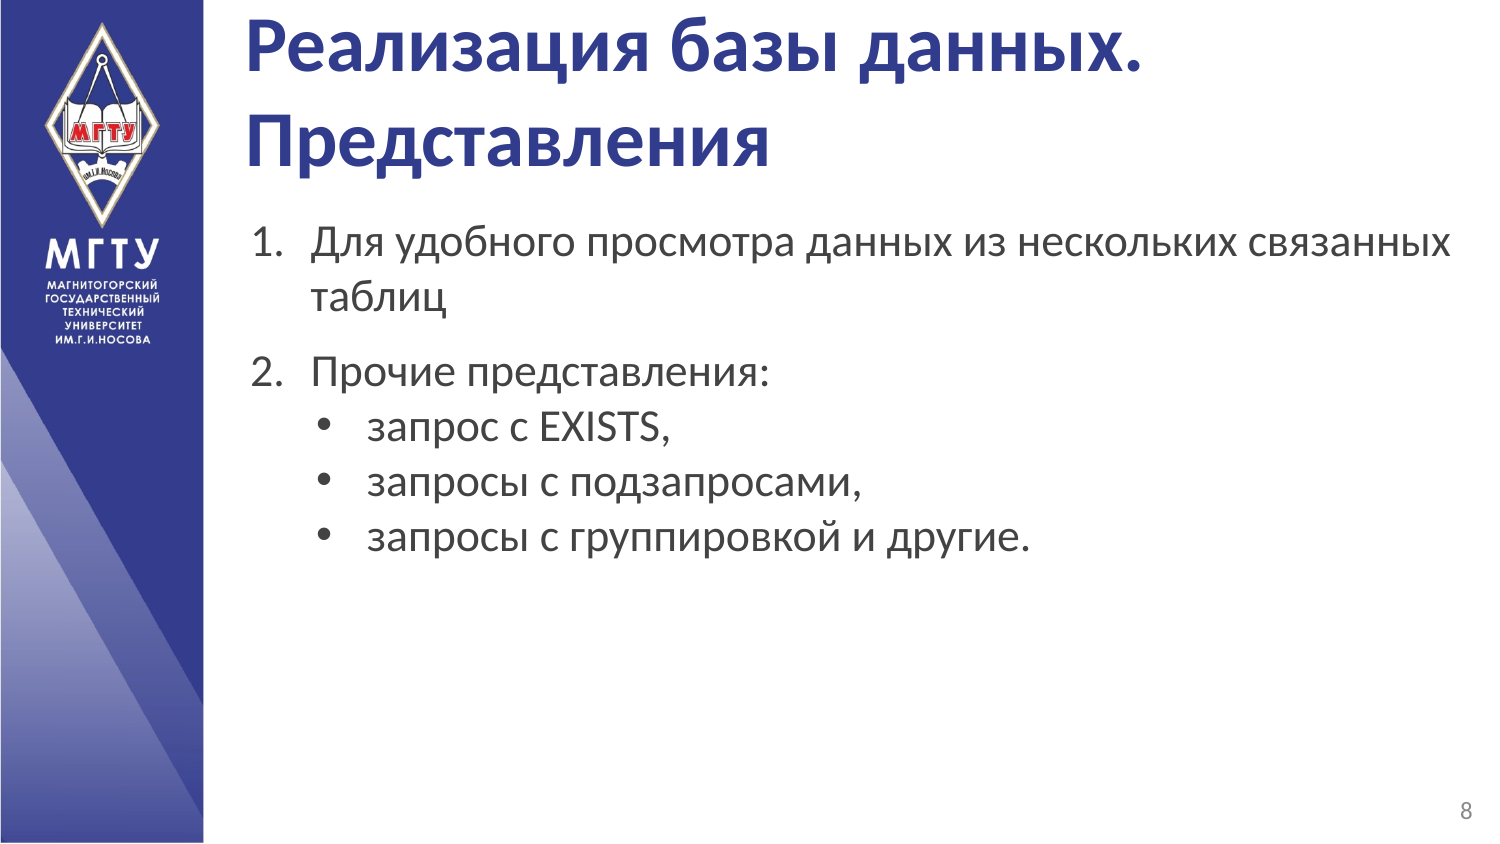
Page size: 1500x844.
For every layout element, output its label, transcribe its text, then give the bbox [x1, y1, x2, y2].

title Реализация базы данных. Представления [230, 0, 1459, 174]
slide_number 8 [1137, 786, 1488, 832]
list Для удобного просмотра данных из нескольких связанных таблиц Прочие представления: запрос с EXISTS, запросы с подзапросами, запросы с группировкой и другие. [220, 202, 1469, 670]
picture [0, 0, 205, 844]
